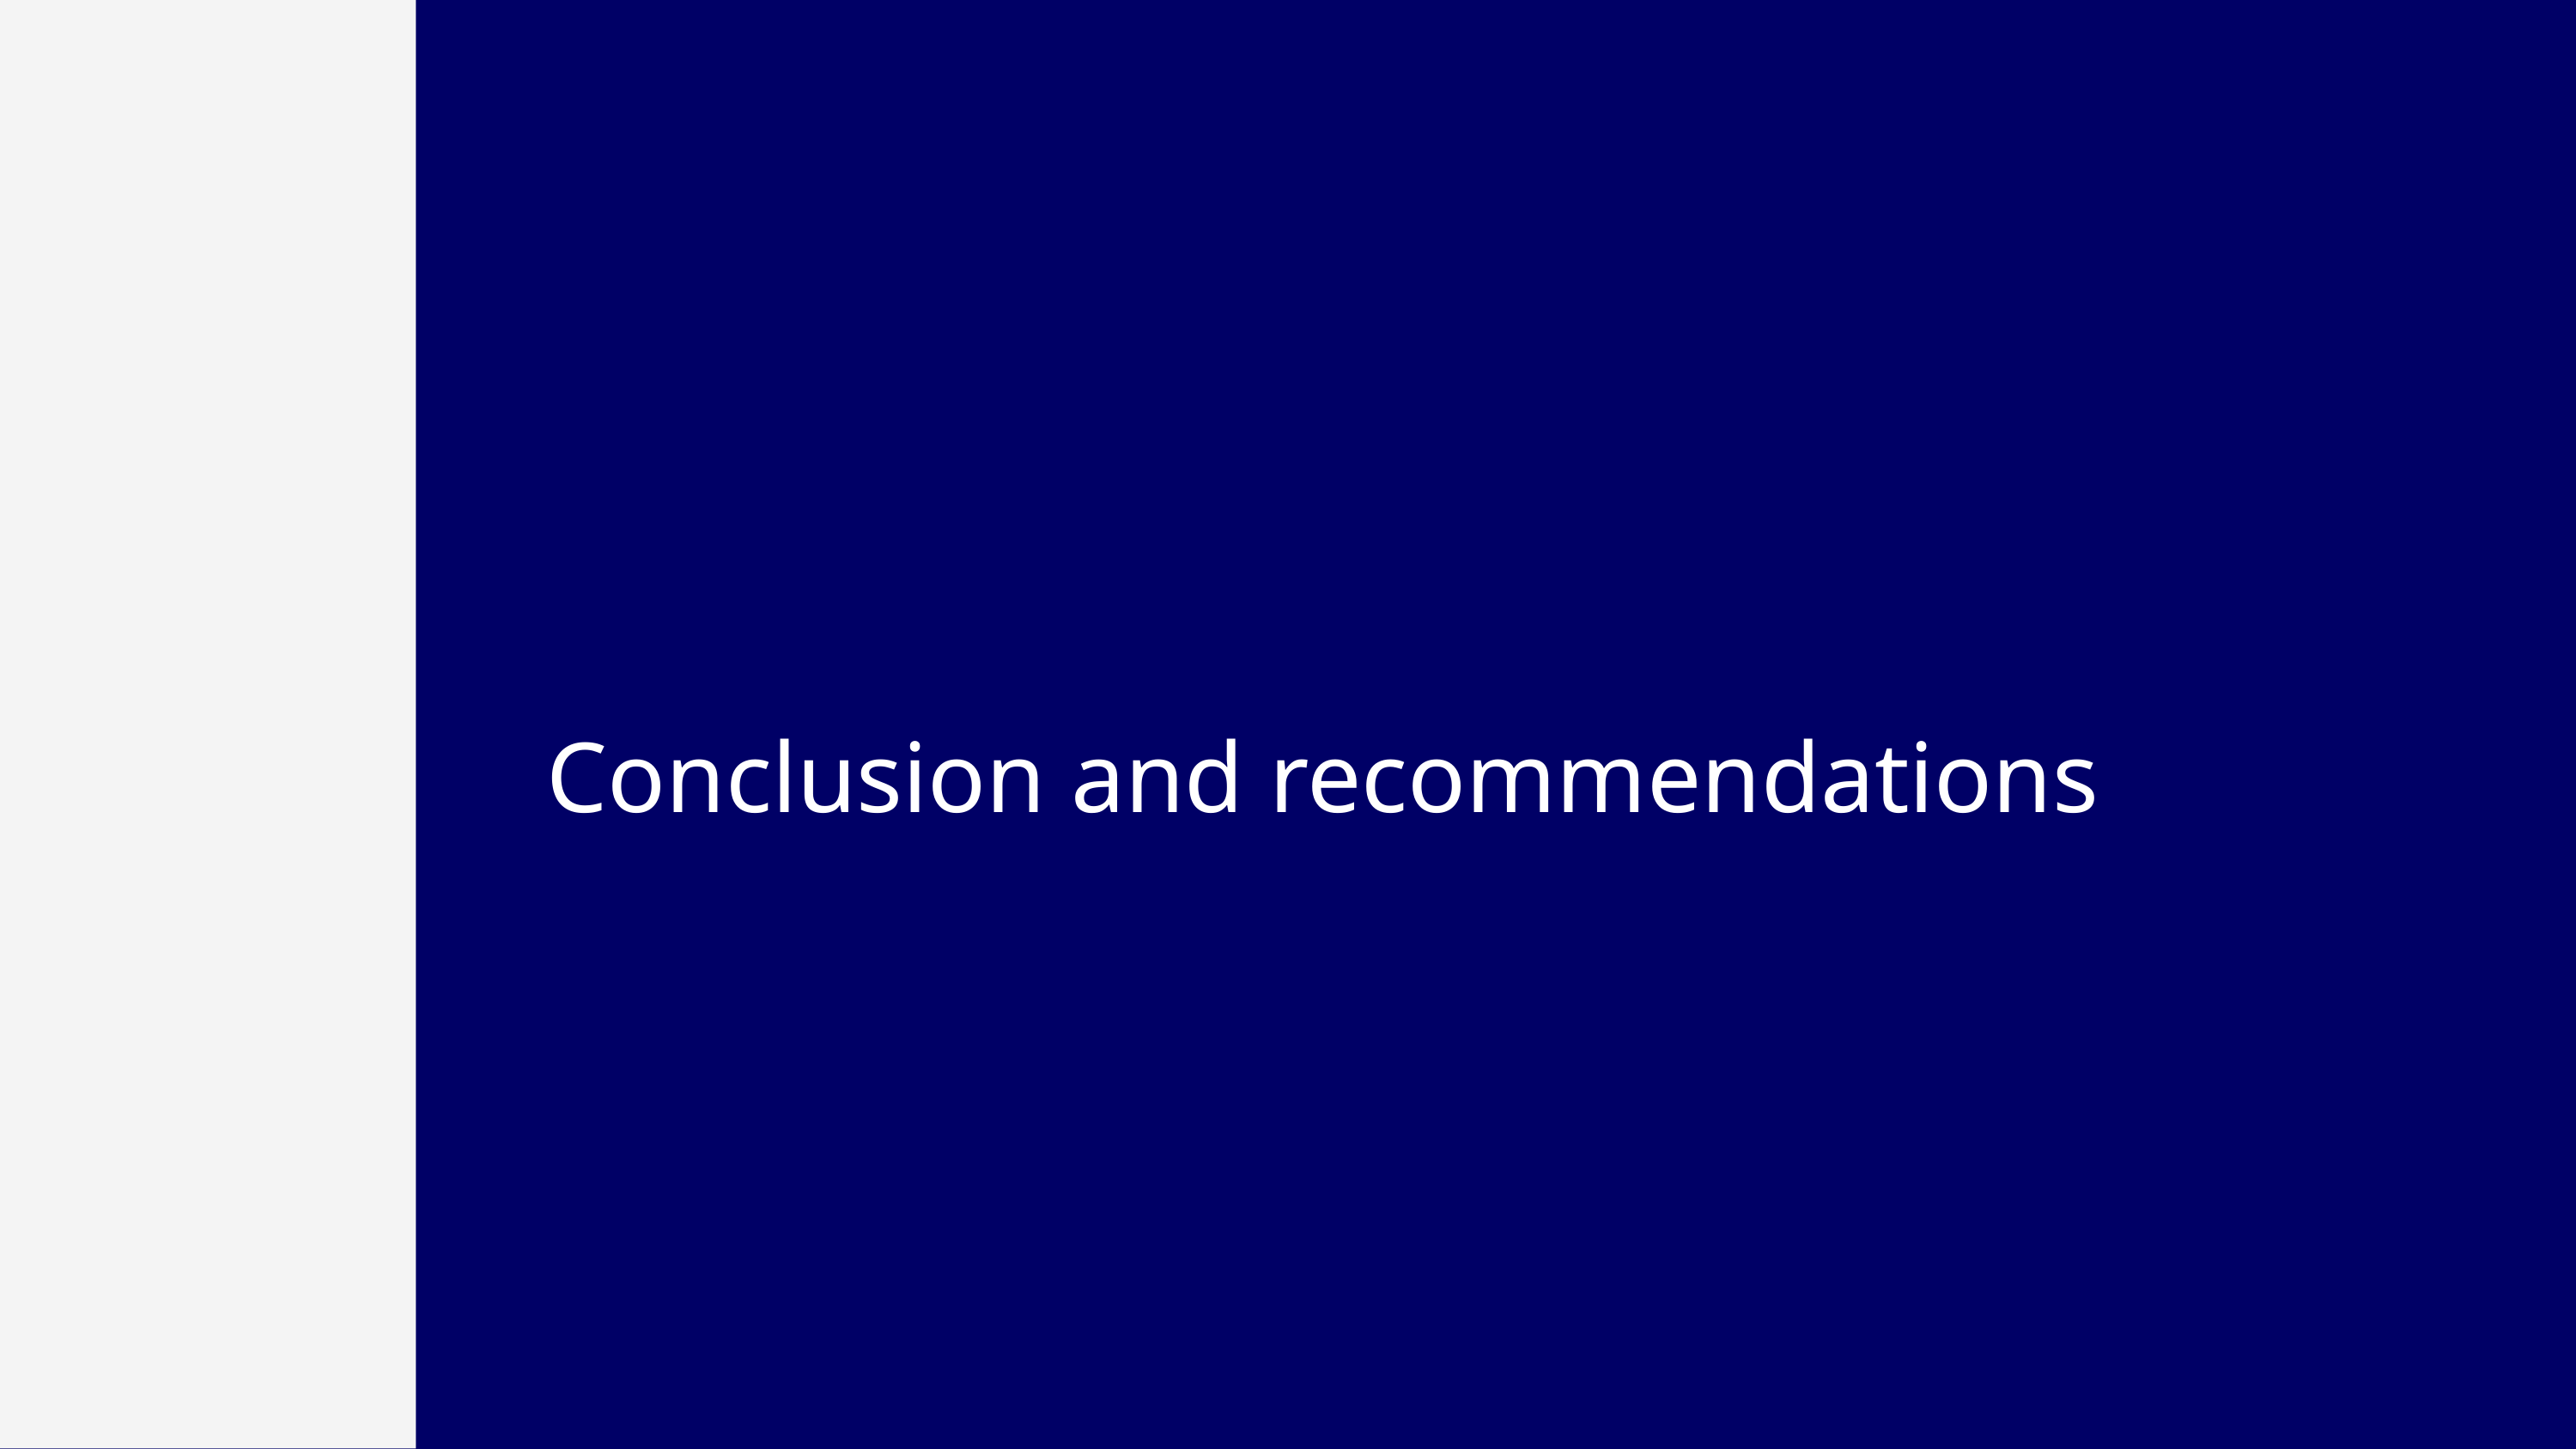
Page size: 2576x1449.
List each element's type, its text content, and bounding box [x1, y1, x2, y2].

list Conclusion and recommendations [534, 709, 2473, 807]
